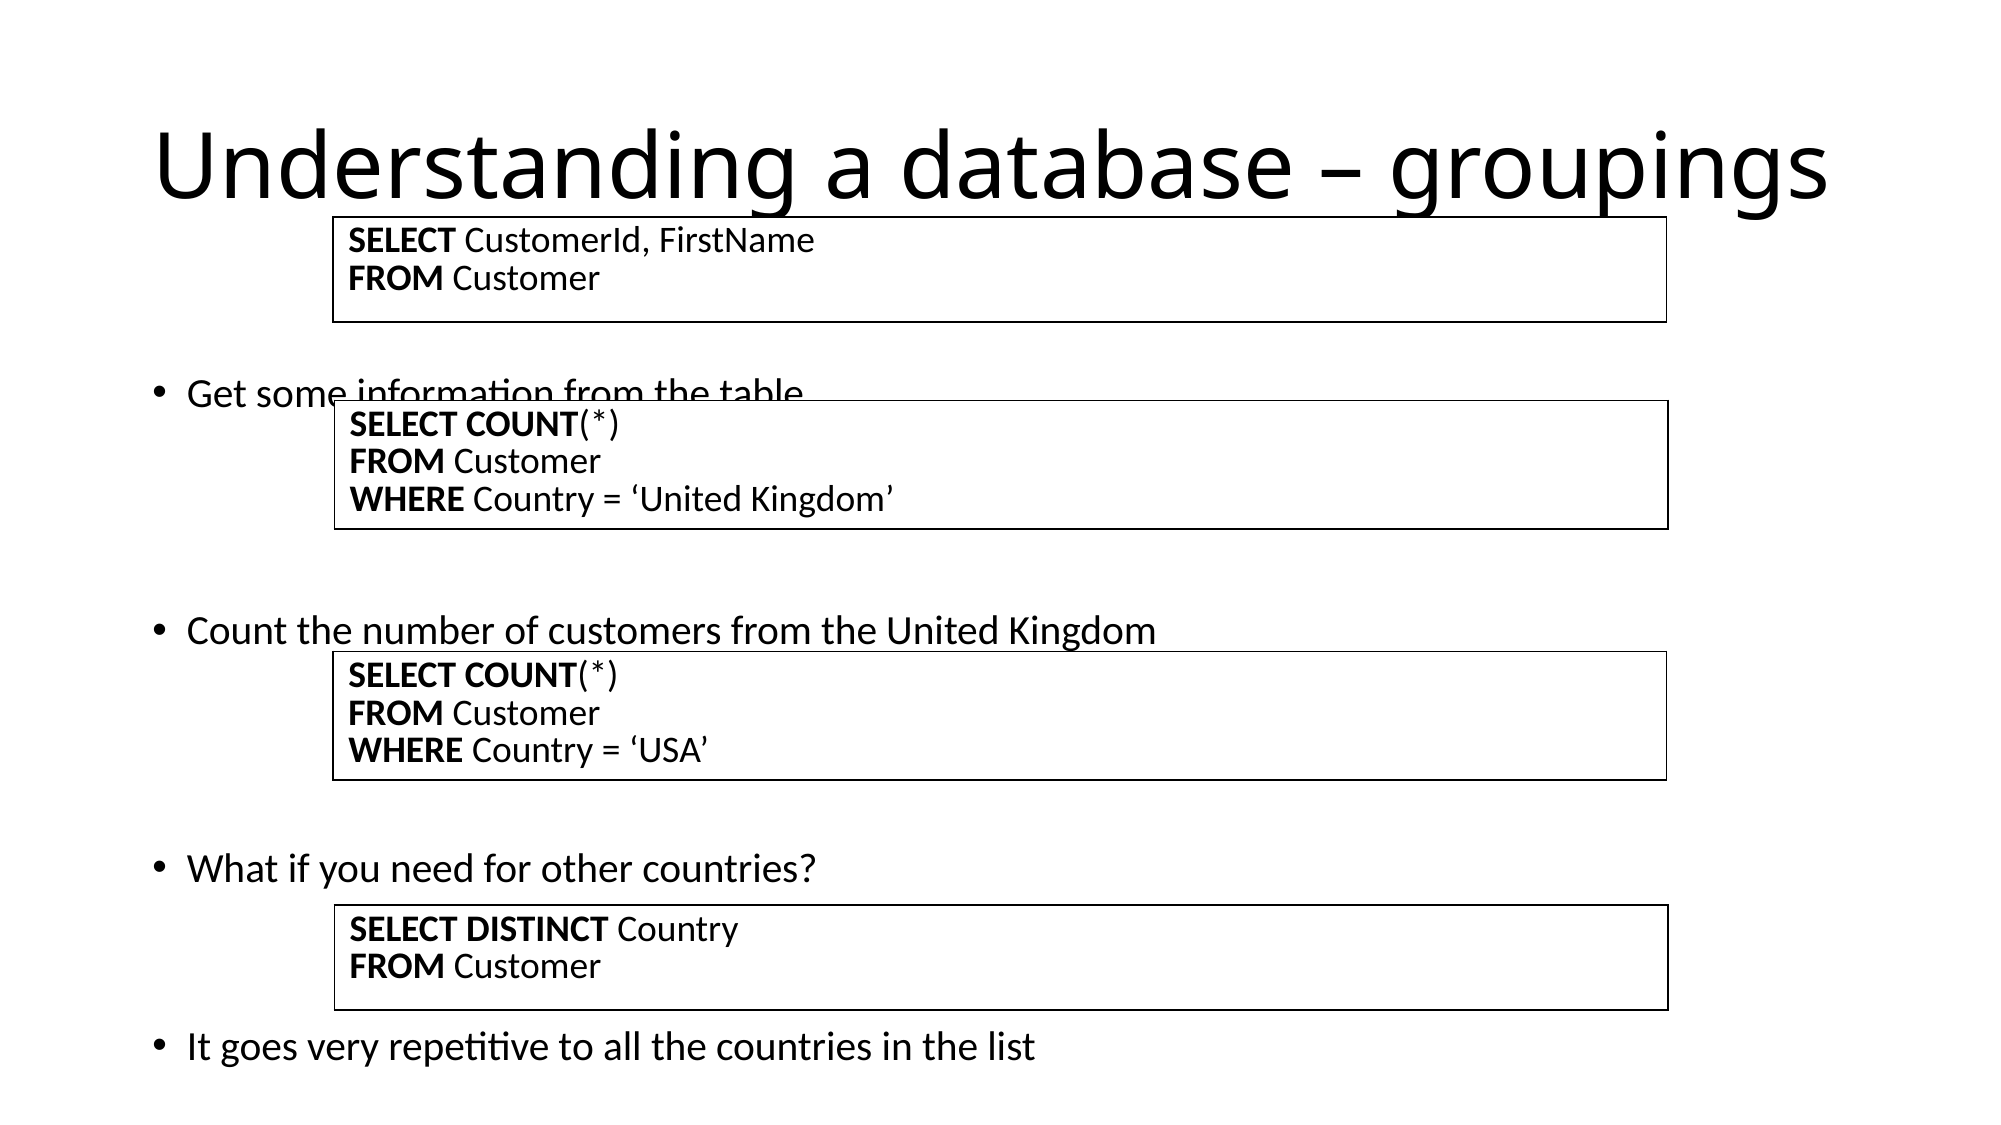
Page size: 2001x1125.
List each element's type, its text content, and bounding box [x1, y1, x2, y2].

table_header SELECT DISTINCT Country FROM Customer [335, 906, 1667, 1009]
table_header SELECT CustomerId, FirstName FROM Customer [334, 218, 1666, 321]
list Get some information from the table Count the number of customers from the United Kingdom What if you need for other countries? It goes very repetitive to all the countries in the list [137, 299, 1863, 1087]
title Understanding a database – groupings [137, 59, 1863, 278]
table_header SELECT COUNT(*) FROM Customer WHERE Country = ‘USA’ [334, 652, 1666, 779]
table_header SELECT COUNT(*) FROM Customer WHERE Country = ‘United Kingdom’ [335, 401, 1667, 528]
